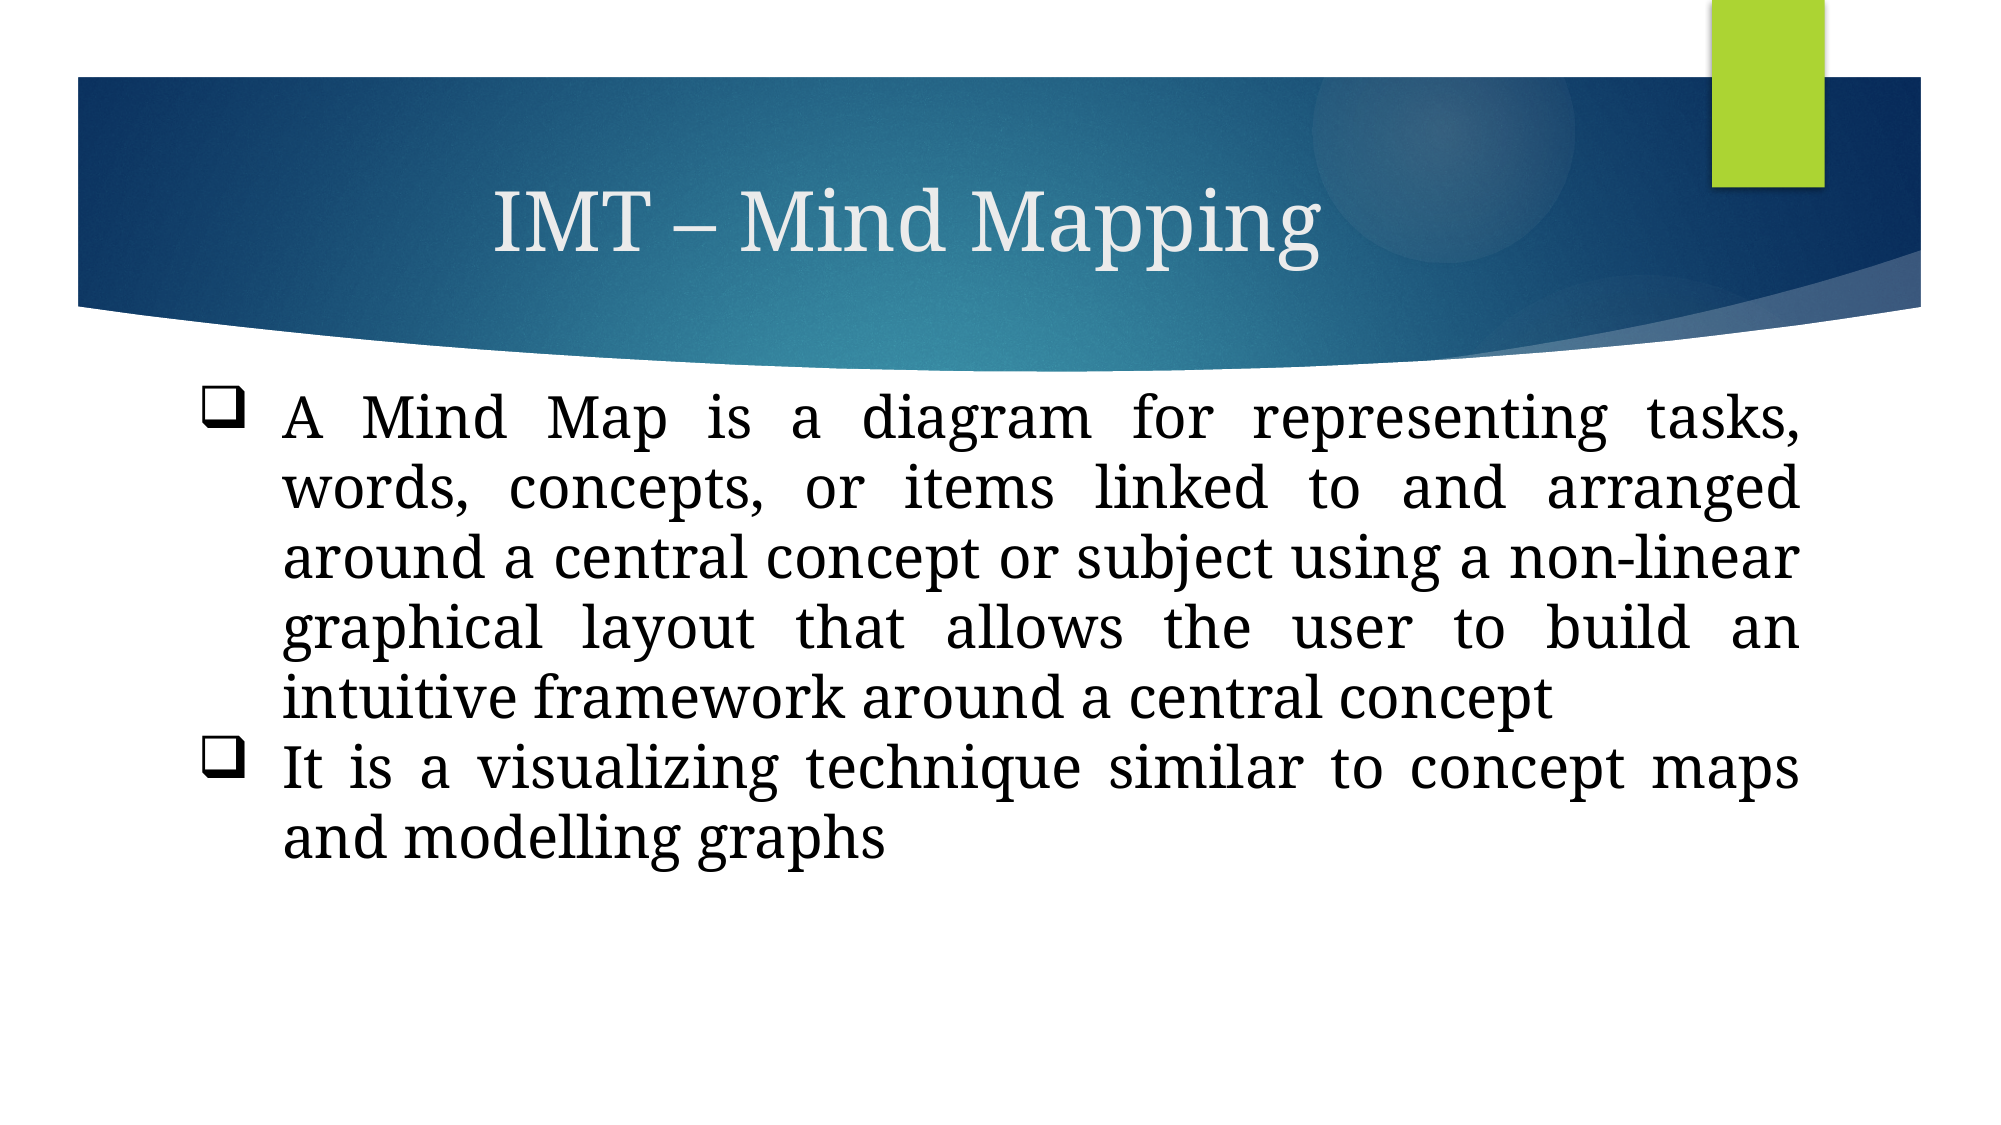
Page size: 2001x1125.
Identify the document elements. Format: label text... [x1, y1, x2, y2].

title IMT – Mind Mapping [189, 159, 1627, 276]
text_box A Mind Map is a diagram for representing tasks, words, concepts, or items linked to and arranged around a central concept or subject using a non-linear graphical layout that allows the user to build an intuitive framework around a central concept It is a visualizing technique similar to concept maps and modelling graphs [183, 372, 1817, 938]
